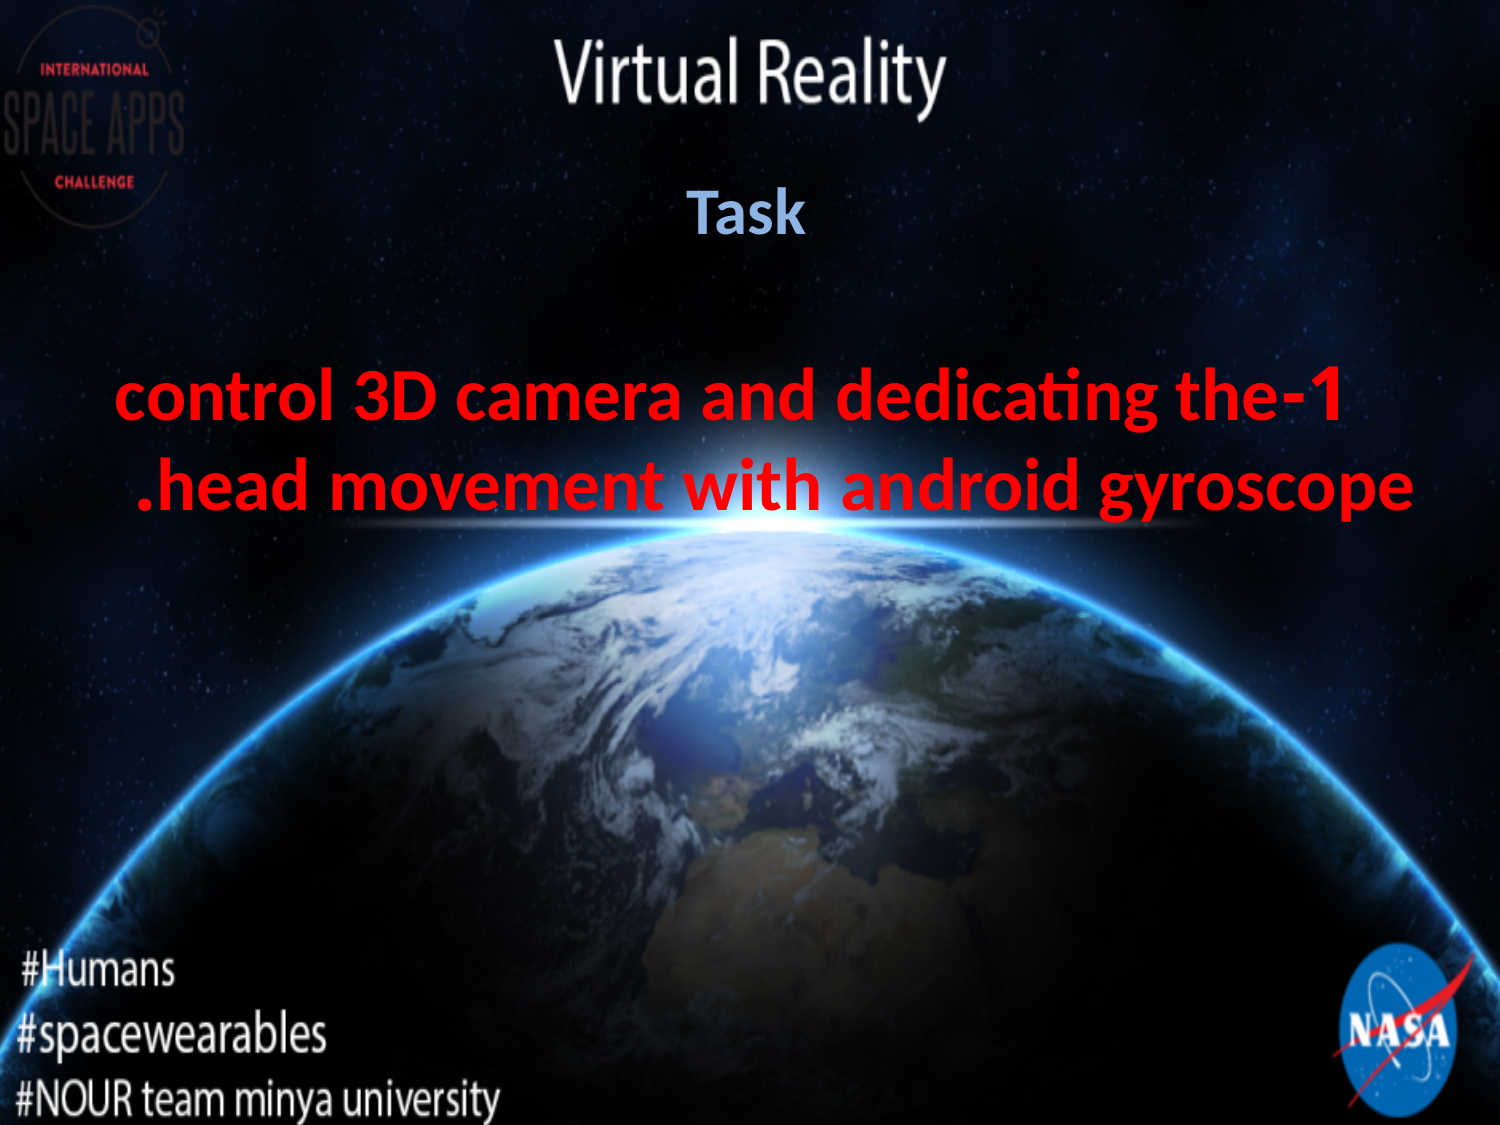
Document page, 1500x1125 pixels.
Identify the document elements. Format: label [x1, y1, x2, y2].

list [0, 0, 1500, 1125]
